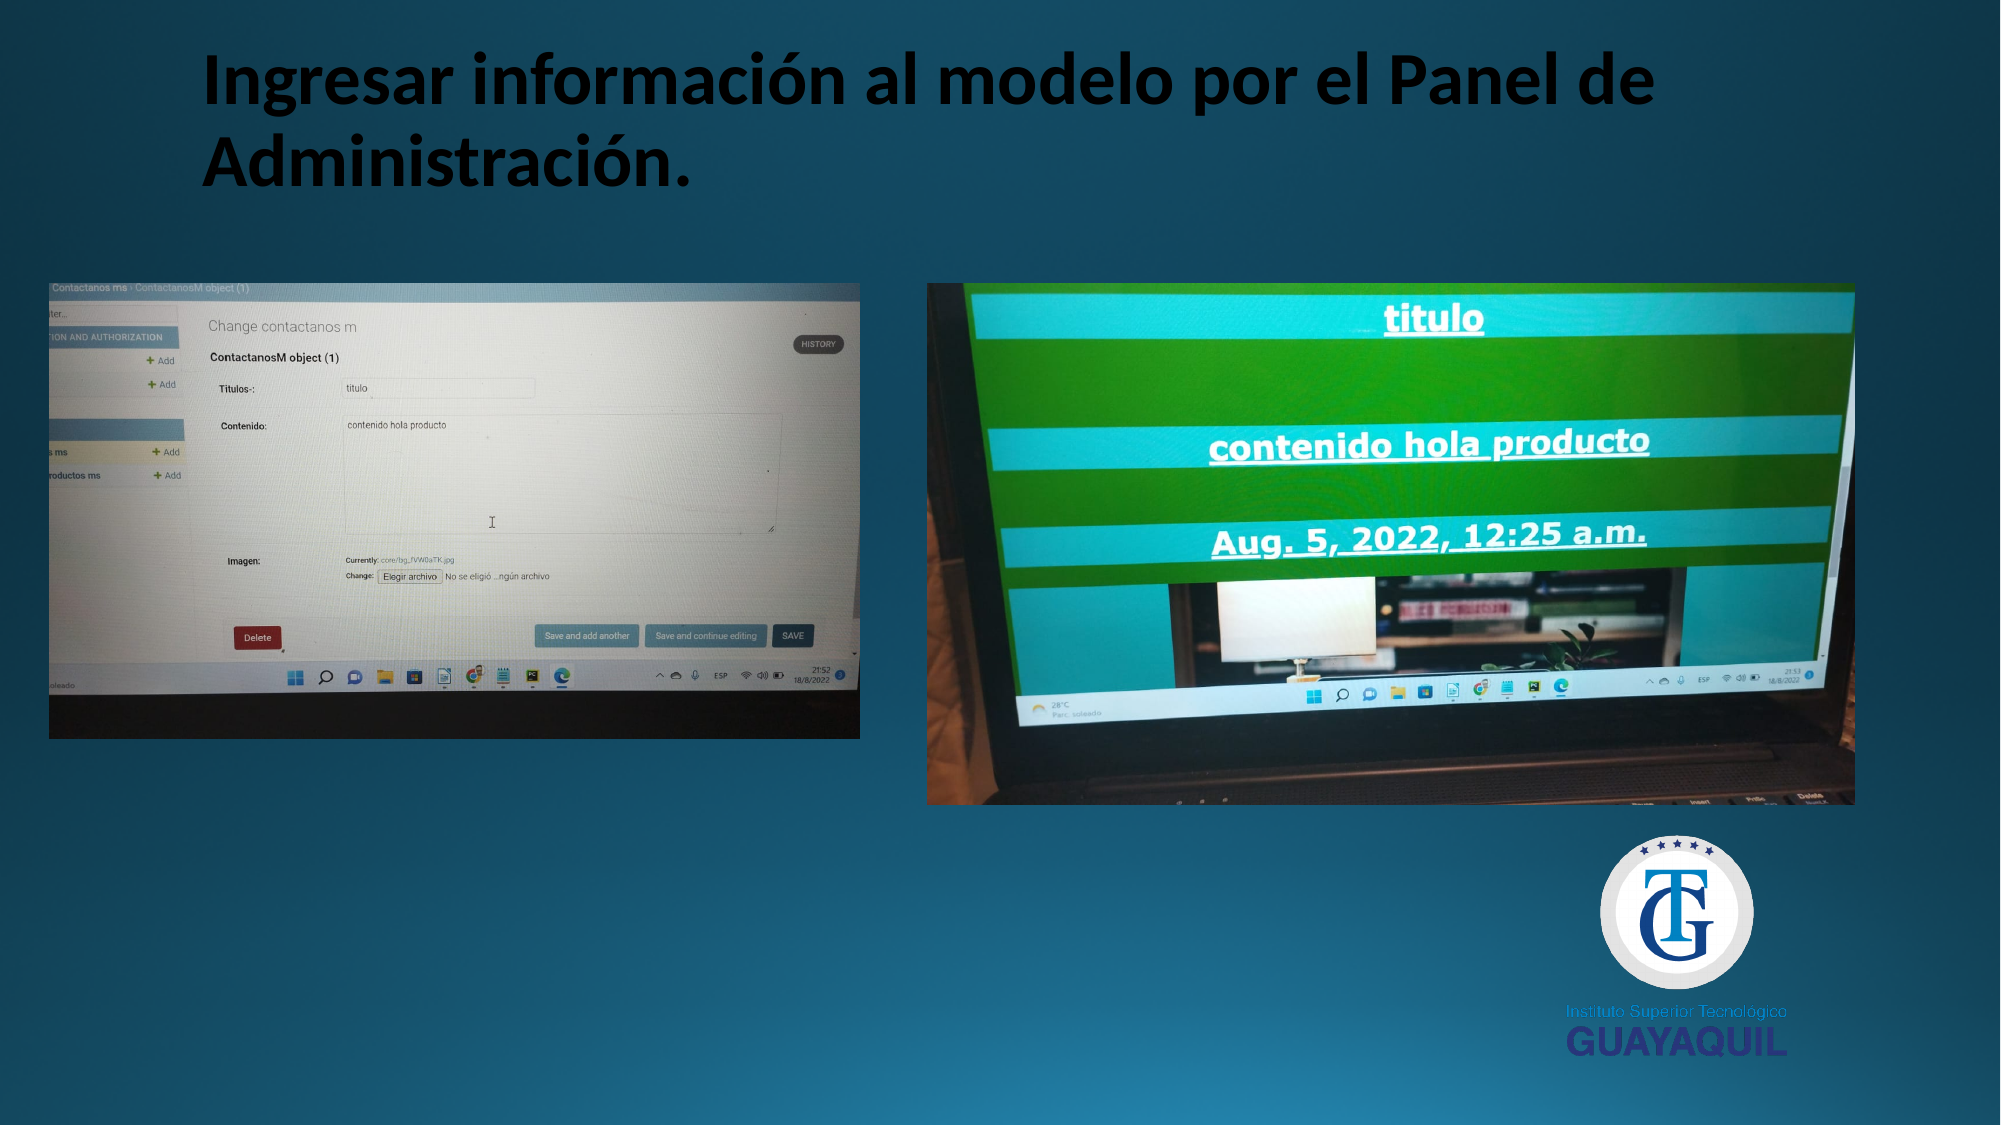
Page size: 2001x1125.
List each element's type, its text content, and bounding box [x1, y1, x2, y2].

picture [0, 0, 2001, 1125]
title Ingresar información al modelo por el Panel de Administración. [187, 0, 1813, 243]
